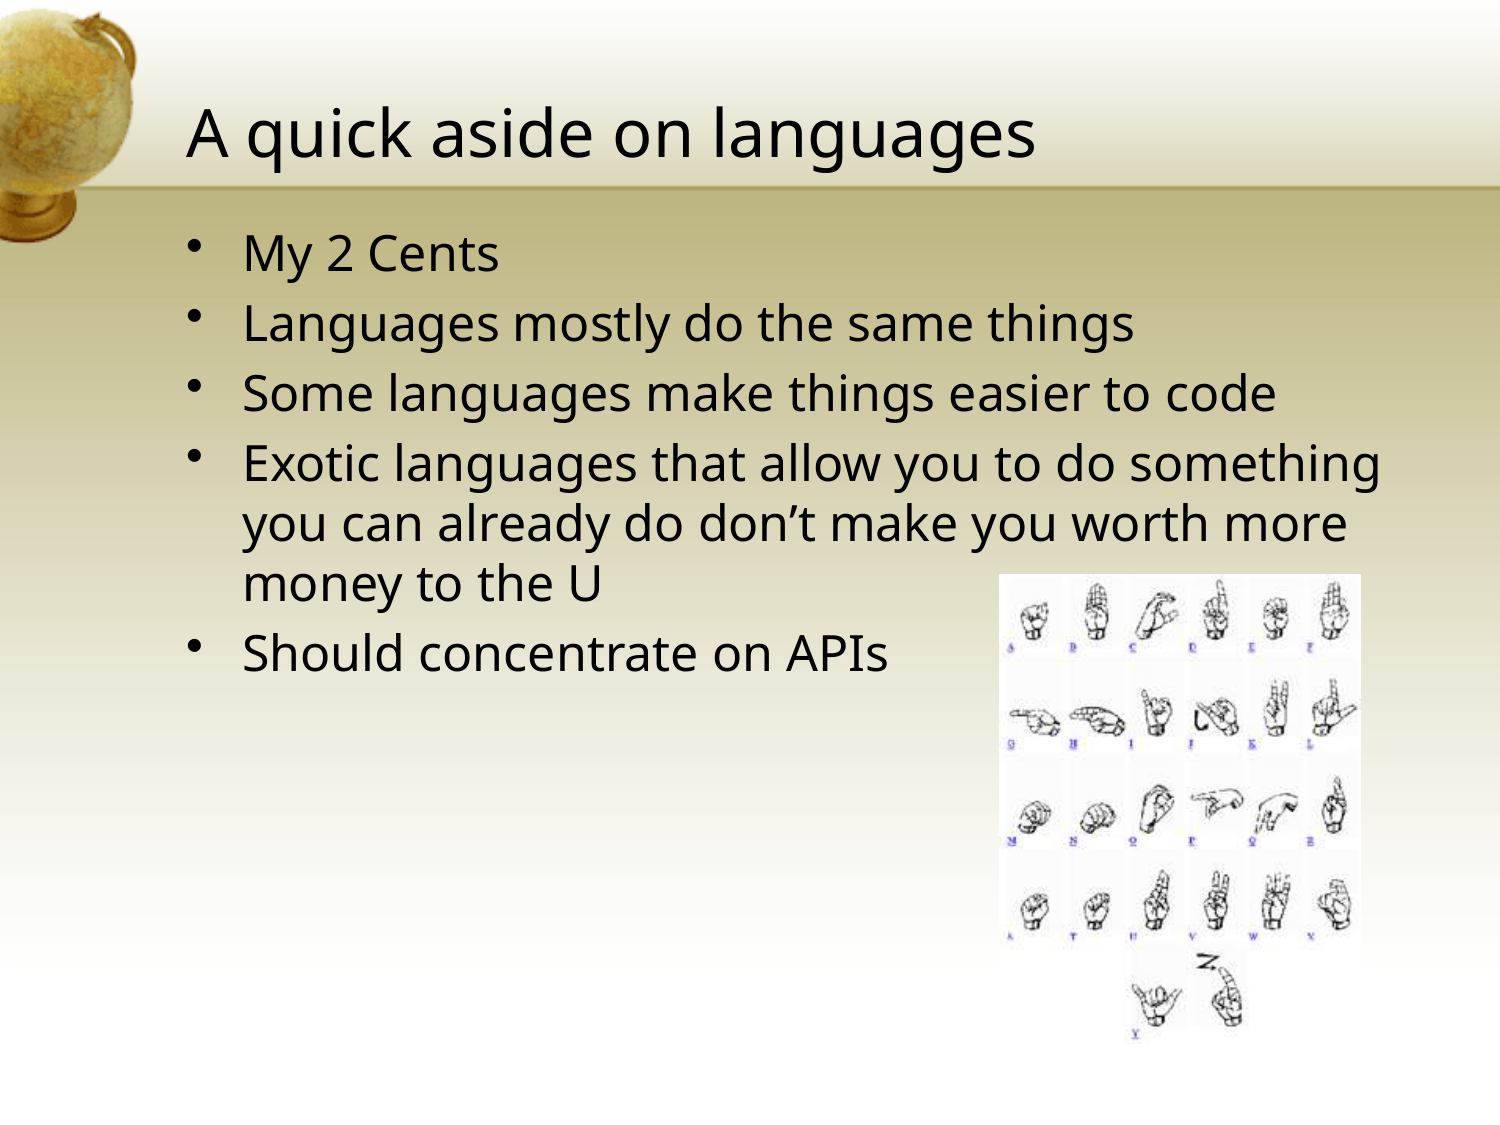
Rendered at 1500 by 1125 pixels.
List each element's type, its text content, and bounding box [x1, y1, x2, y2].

title A quick aside on languages [171, 36, 1436, 179]
picture [0, 0, 1500, 1125]
list My 2 Cents Languages mostly do the same things Some languages make things easier to code Exotic languages that allow you to do something you can already do don’t make you worth more money to the U Should concentrate on APIs [171, 214, 1436, 1018]
